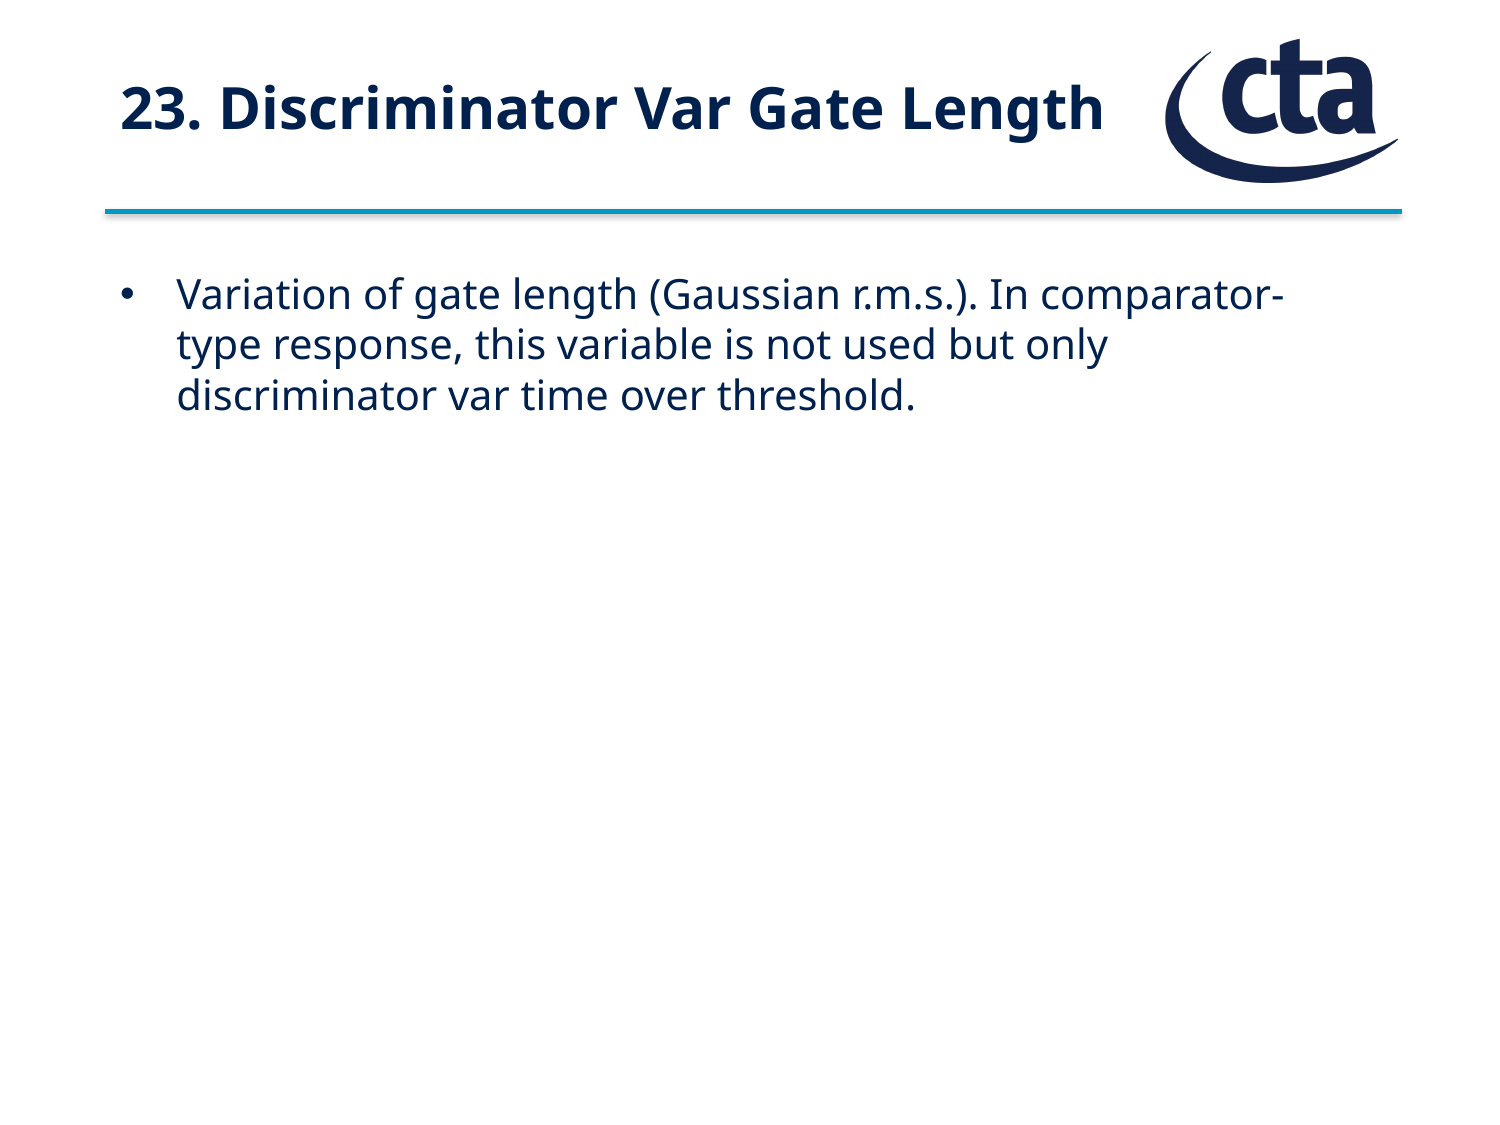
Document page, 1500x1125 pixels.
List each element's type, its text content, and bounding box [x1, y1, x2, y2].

picture [1165, 29, 1420, 183]
title 23. Discriminator Var Gate Length [105, 39, 1138, 175]
list Variation of gate length (Gaussian r.m.s.). In comparator-type response, this variable is not used but only discriminator var time over threshold. [105, 260, 1358, 1004]
